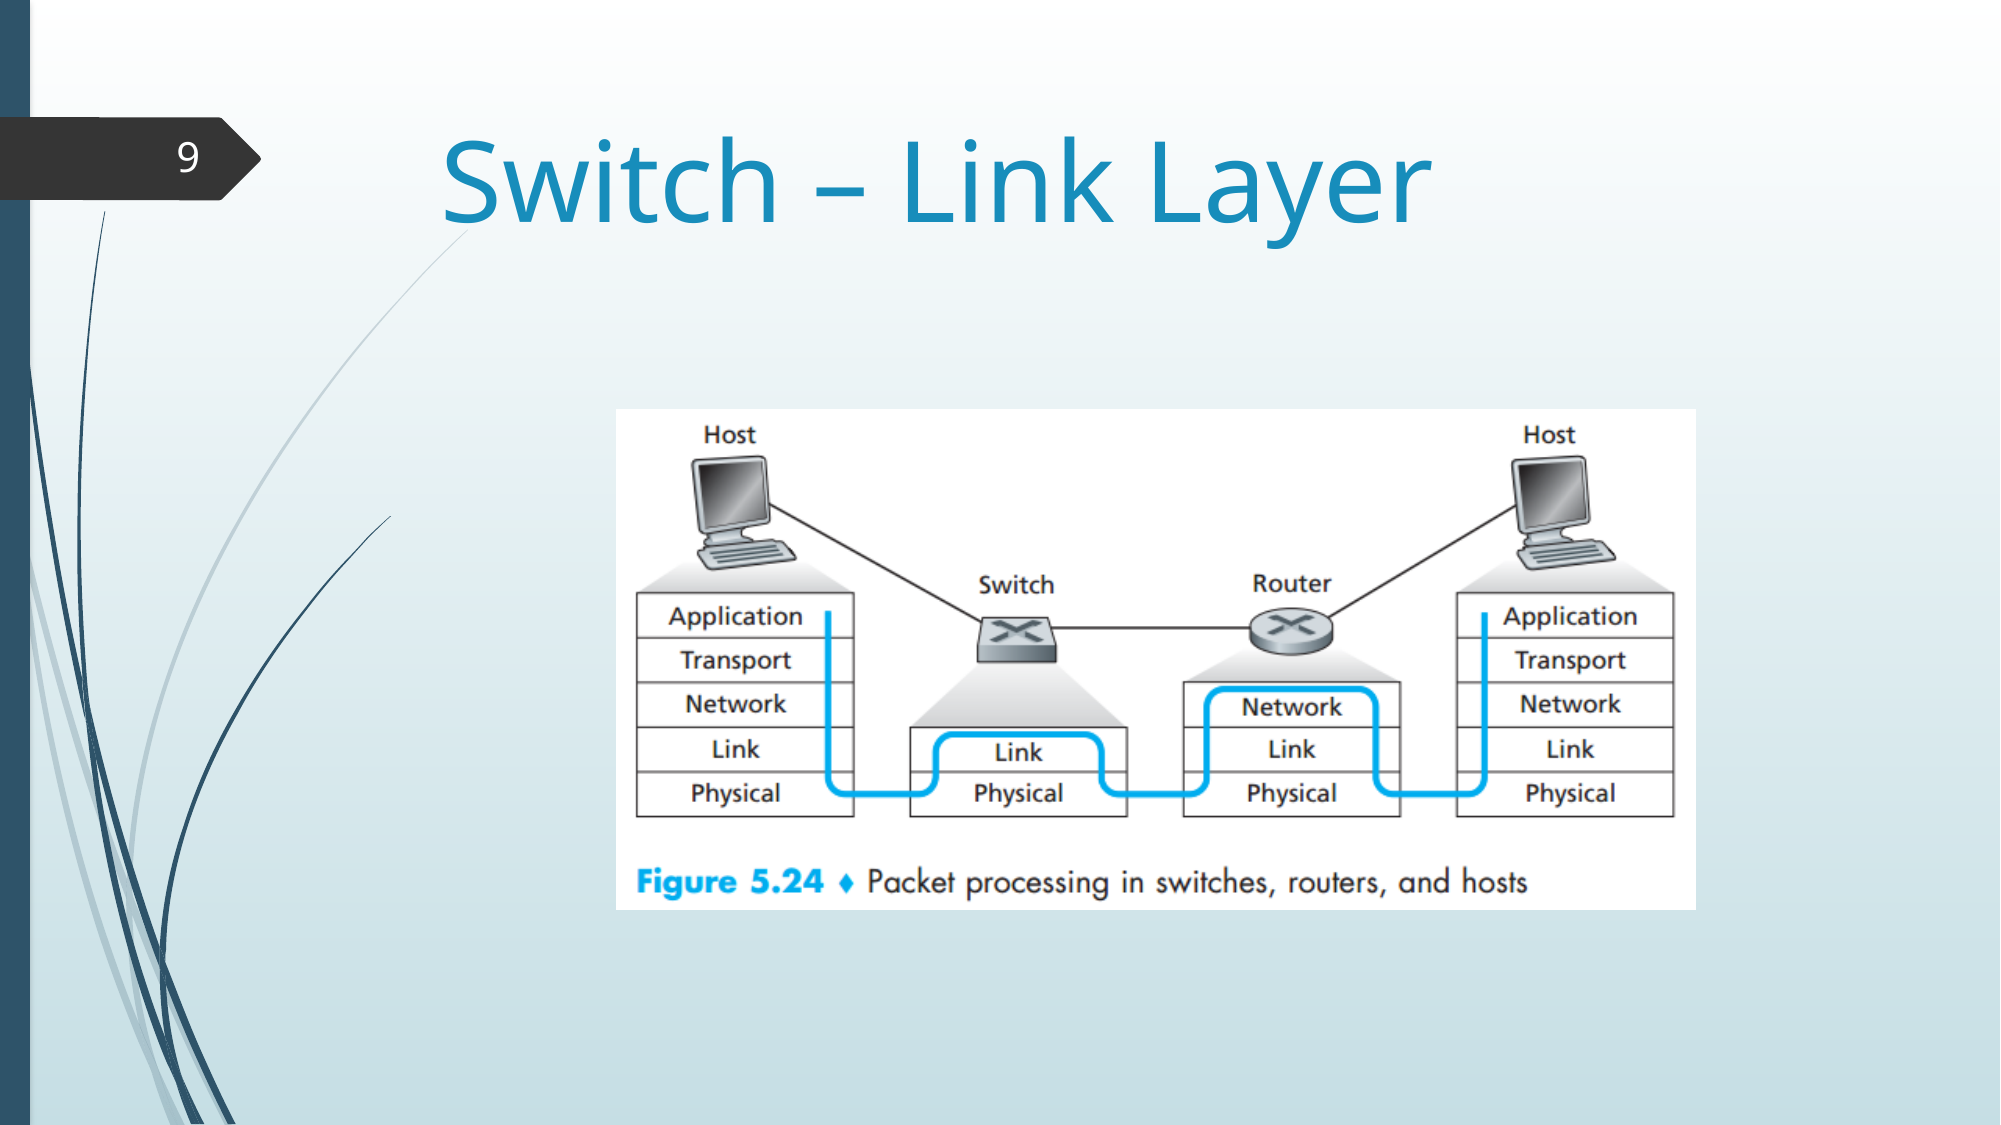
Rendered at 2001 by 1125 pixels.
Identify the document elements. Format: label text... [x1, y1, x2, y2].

title Switch – Link Layer [425, 102, 1888, 313]
slide_number 9 [87, 129, 216, 190]
picture [615, 409, 1697, 911]
